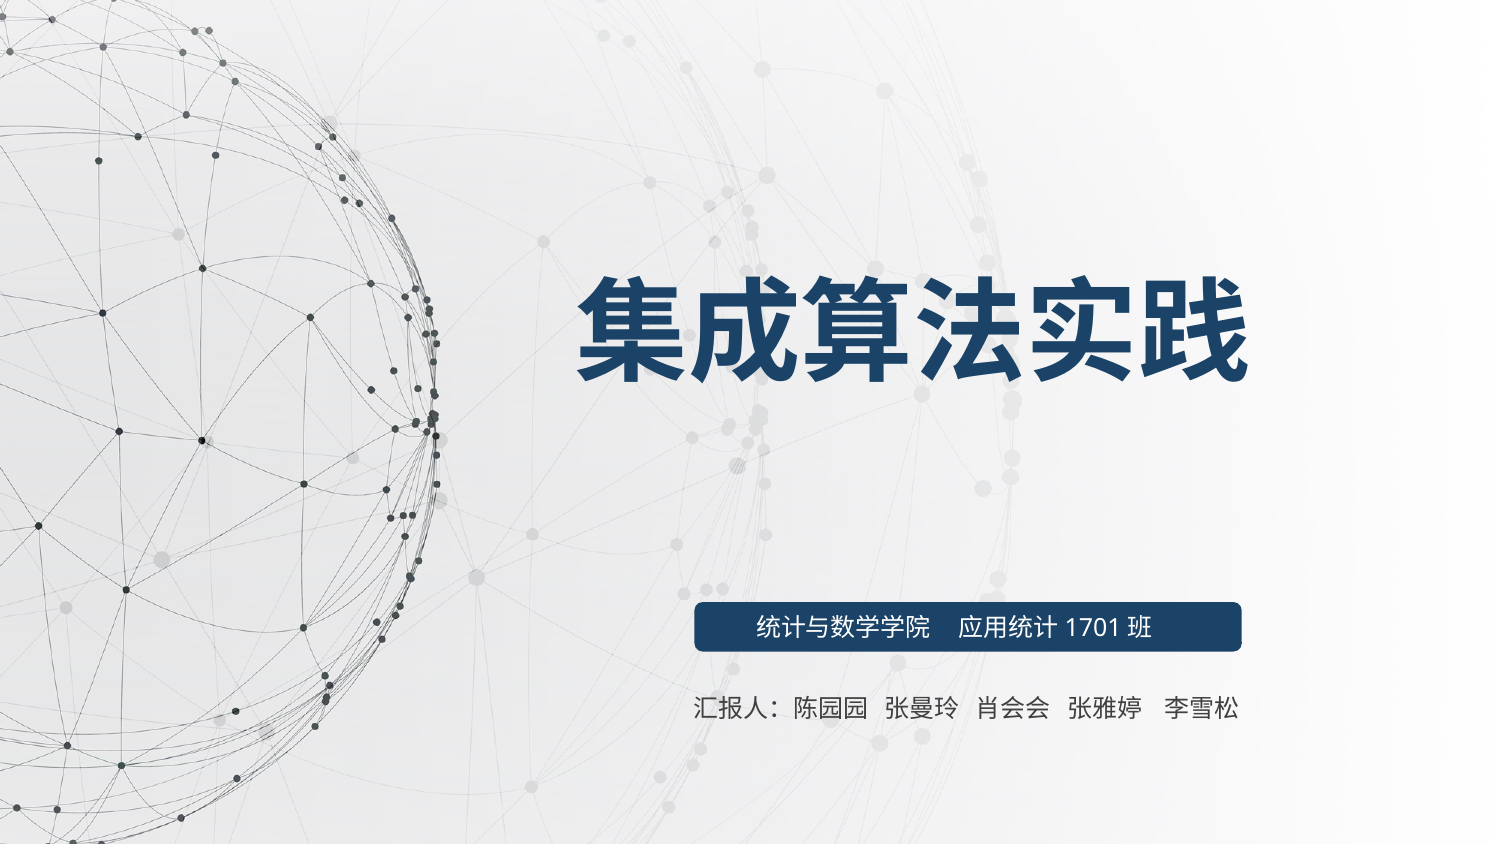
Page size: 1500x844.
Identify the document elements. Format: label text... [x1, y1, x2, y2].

picture [0, 0, 1500, 844]
text_box 统计与数学学院 应用统计1701班 [694, 602, 1242, 652]
text_box 汇报人：陈园园 张曼玲 肖会会 张雅婷 李雪松 [681, 687, 1364, 729]
text_box 集成算法实践 [564, 254, 1441, 401]
